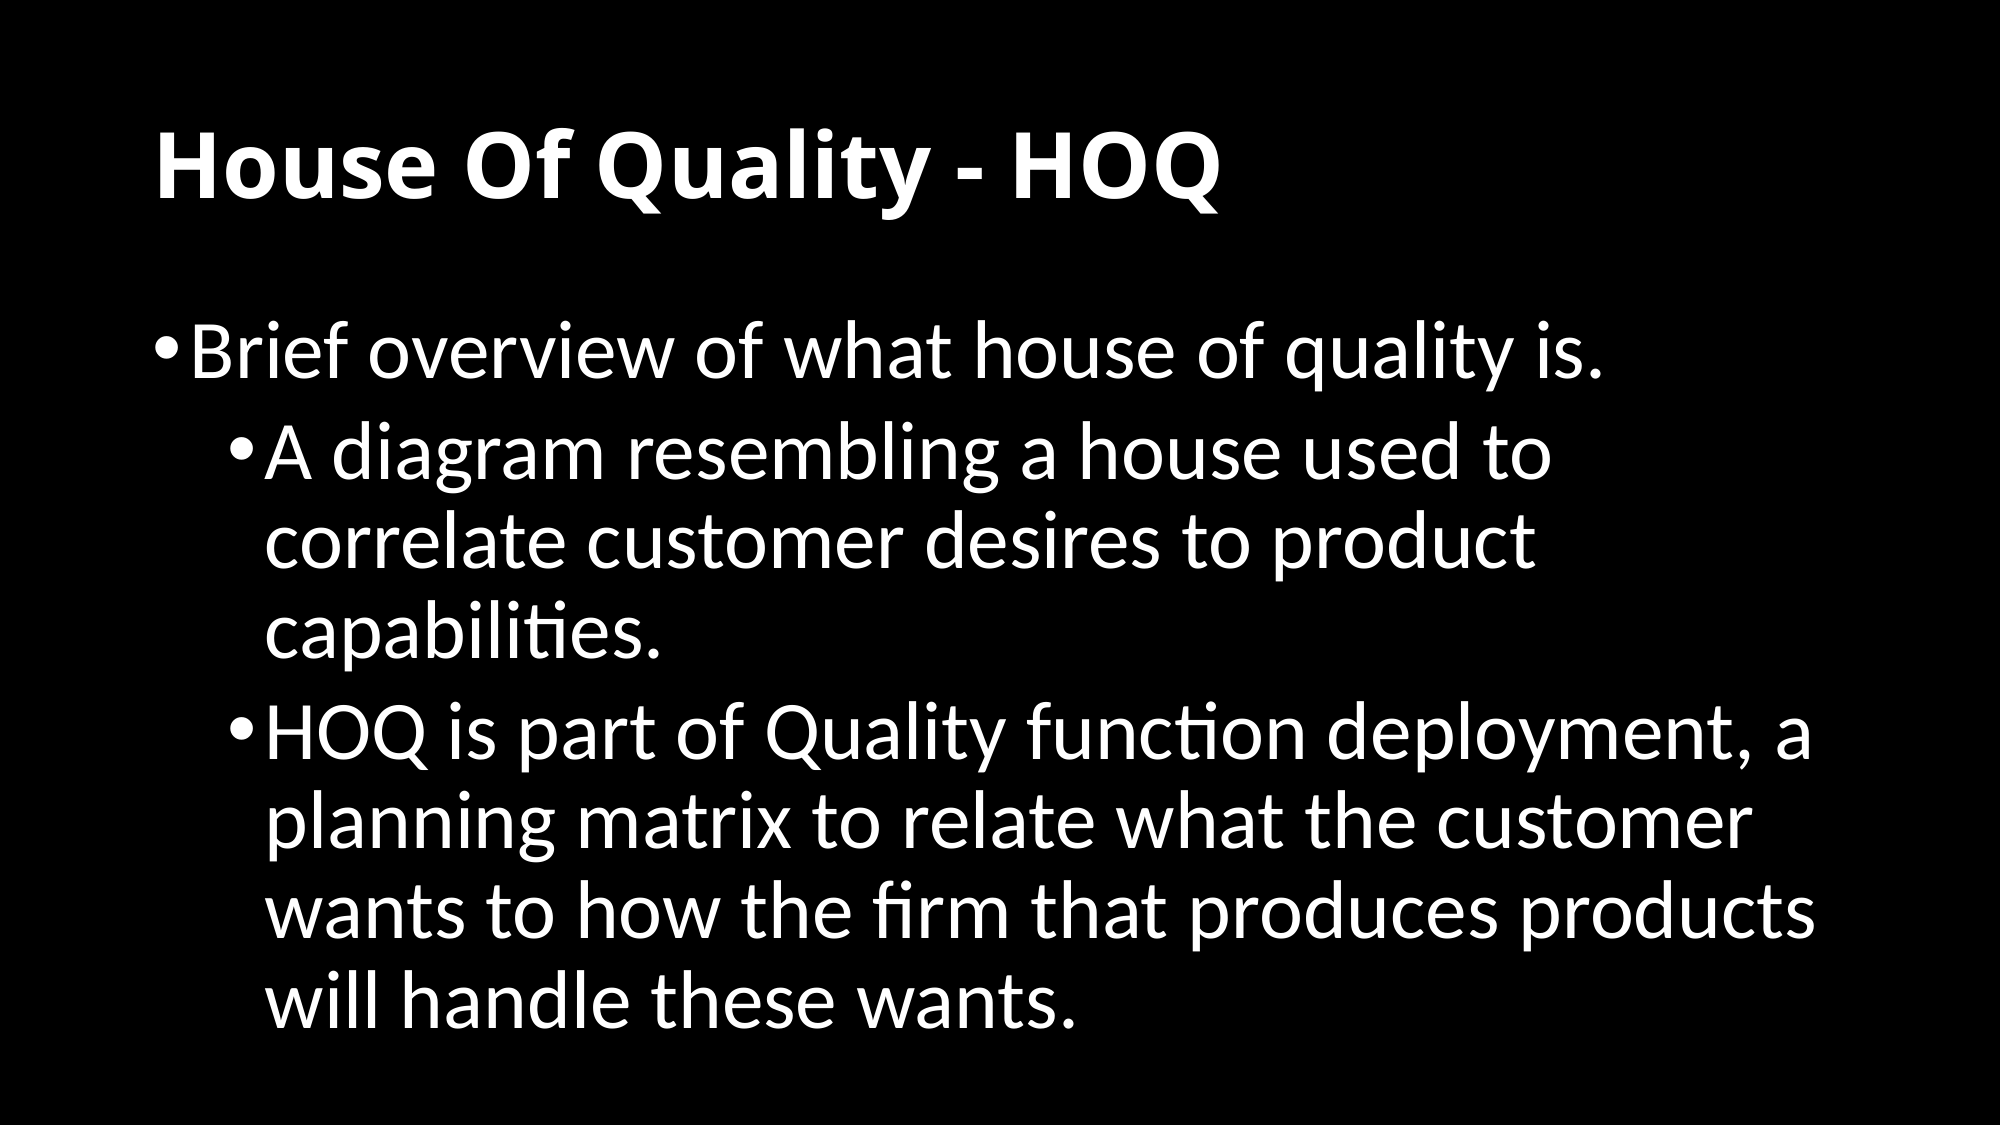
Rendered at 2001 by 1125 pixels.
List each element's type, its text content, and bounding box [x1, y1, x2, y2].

title House Of Quality - HOQ [137, 59, 1863, 278]
list Brief overview of what house of quality is. A diagram resembling a house used to correlate customer desires to product capabilities. HOQ is part of Quality function deployment, a planning matrix to relate what the customer wants to how the firm that produces products will handle these wants. [137, 299, 1863, 1086]
